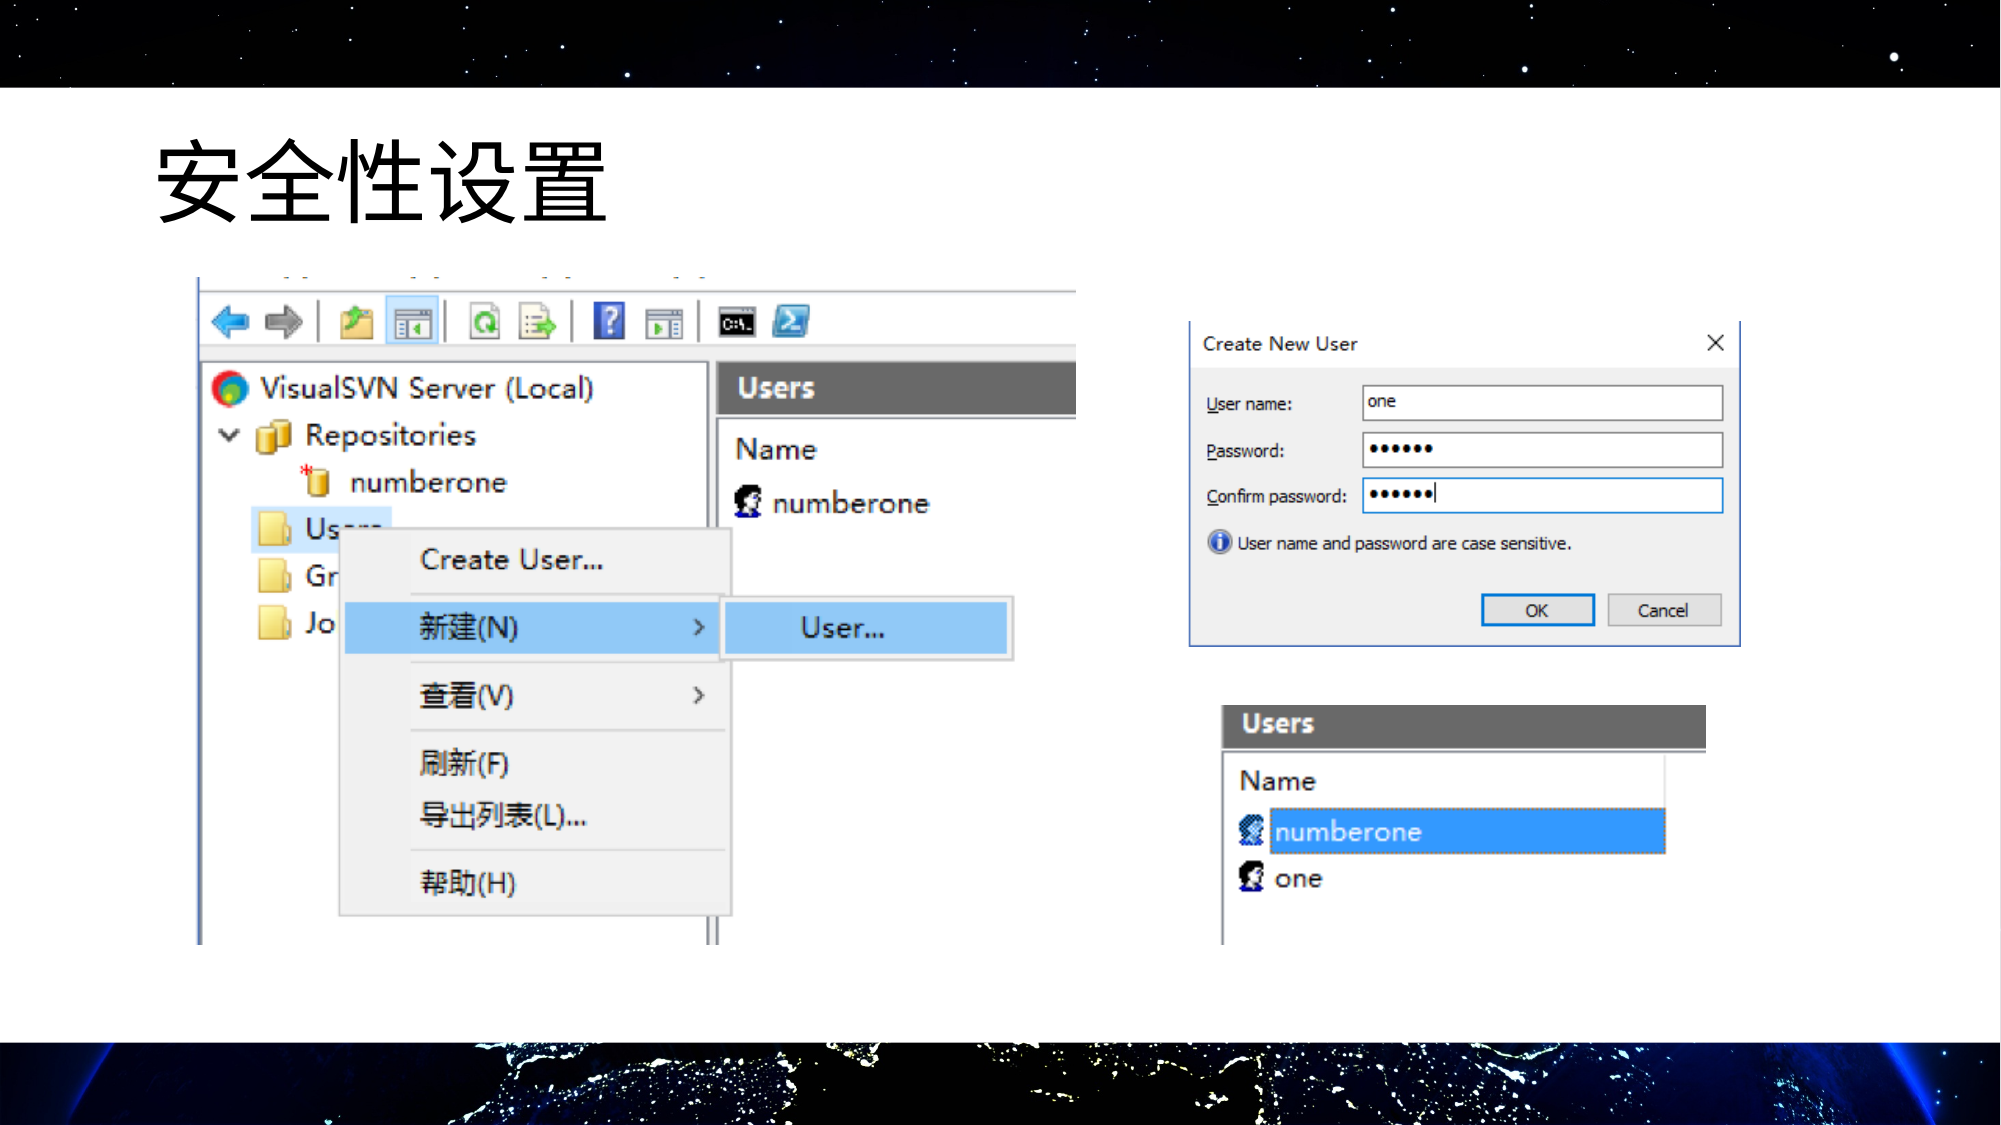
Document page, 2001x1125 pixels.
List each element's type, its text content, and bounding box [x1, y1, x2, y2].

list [195, 277, 1076, 945]
picture [0, 0, 2001, 1125]
picture [1220, 705, 1706, 945]
picture [1186, 321, 1741, 647]
title 安全性设置 [137, 59, 1863, 278]
